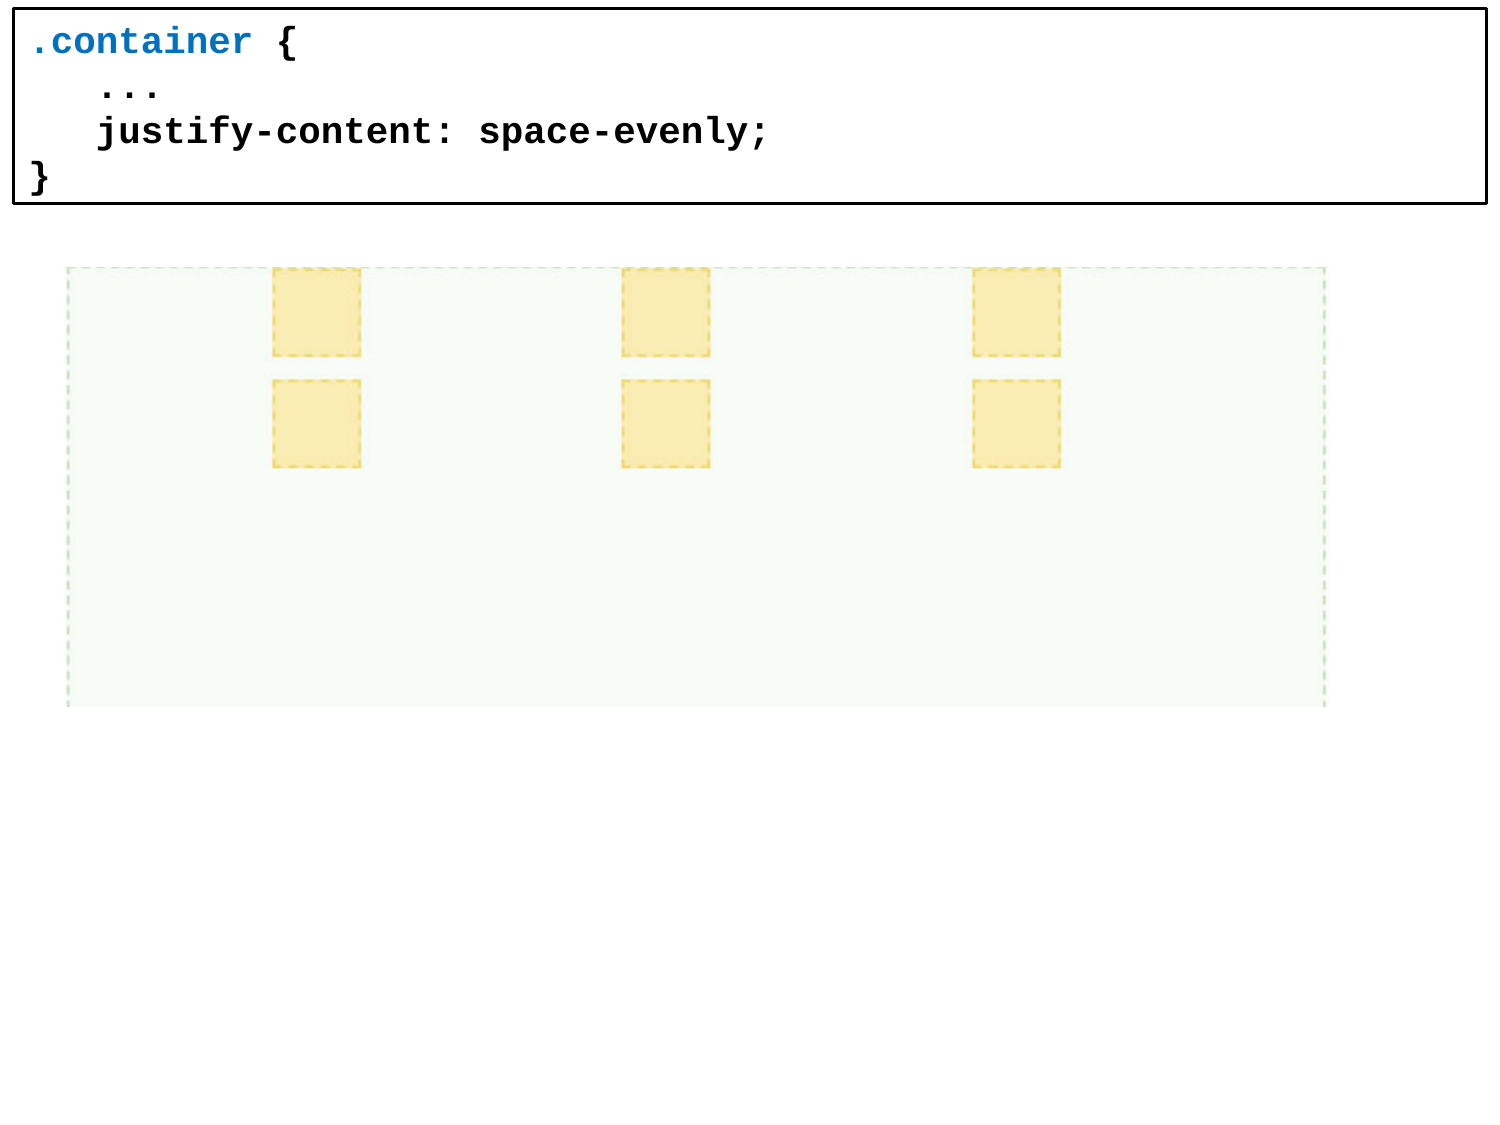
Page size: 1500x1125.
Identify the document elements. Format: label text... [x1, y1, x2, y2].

text_box .container { ... justify-content: space-evenly; } [13, 8, 1487, 204]
picture [64, 266, 1335, 707]
